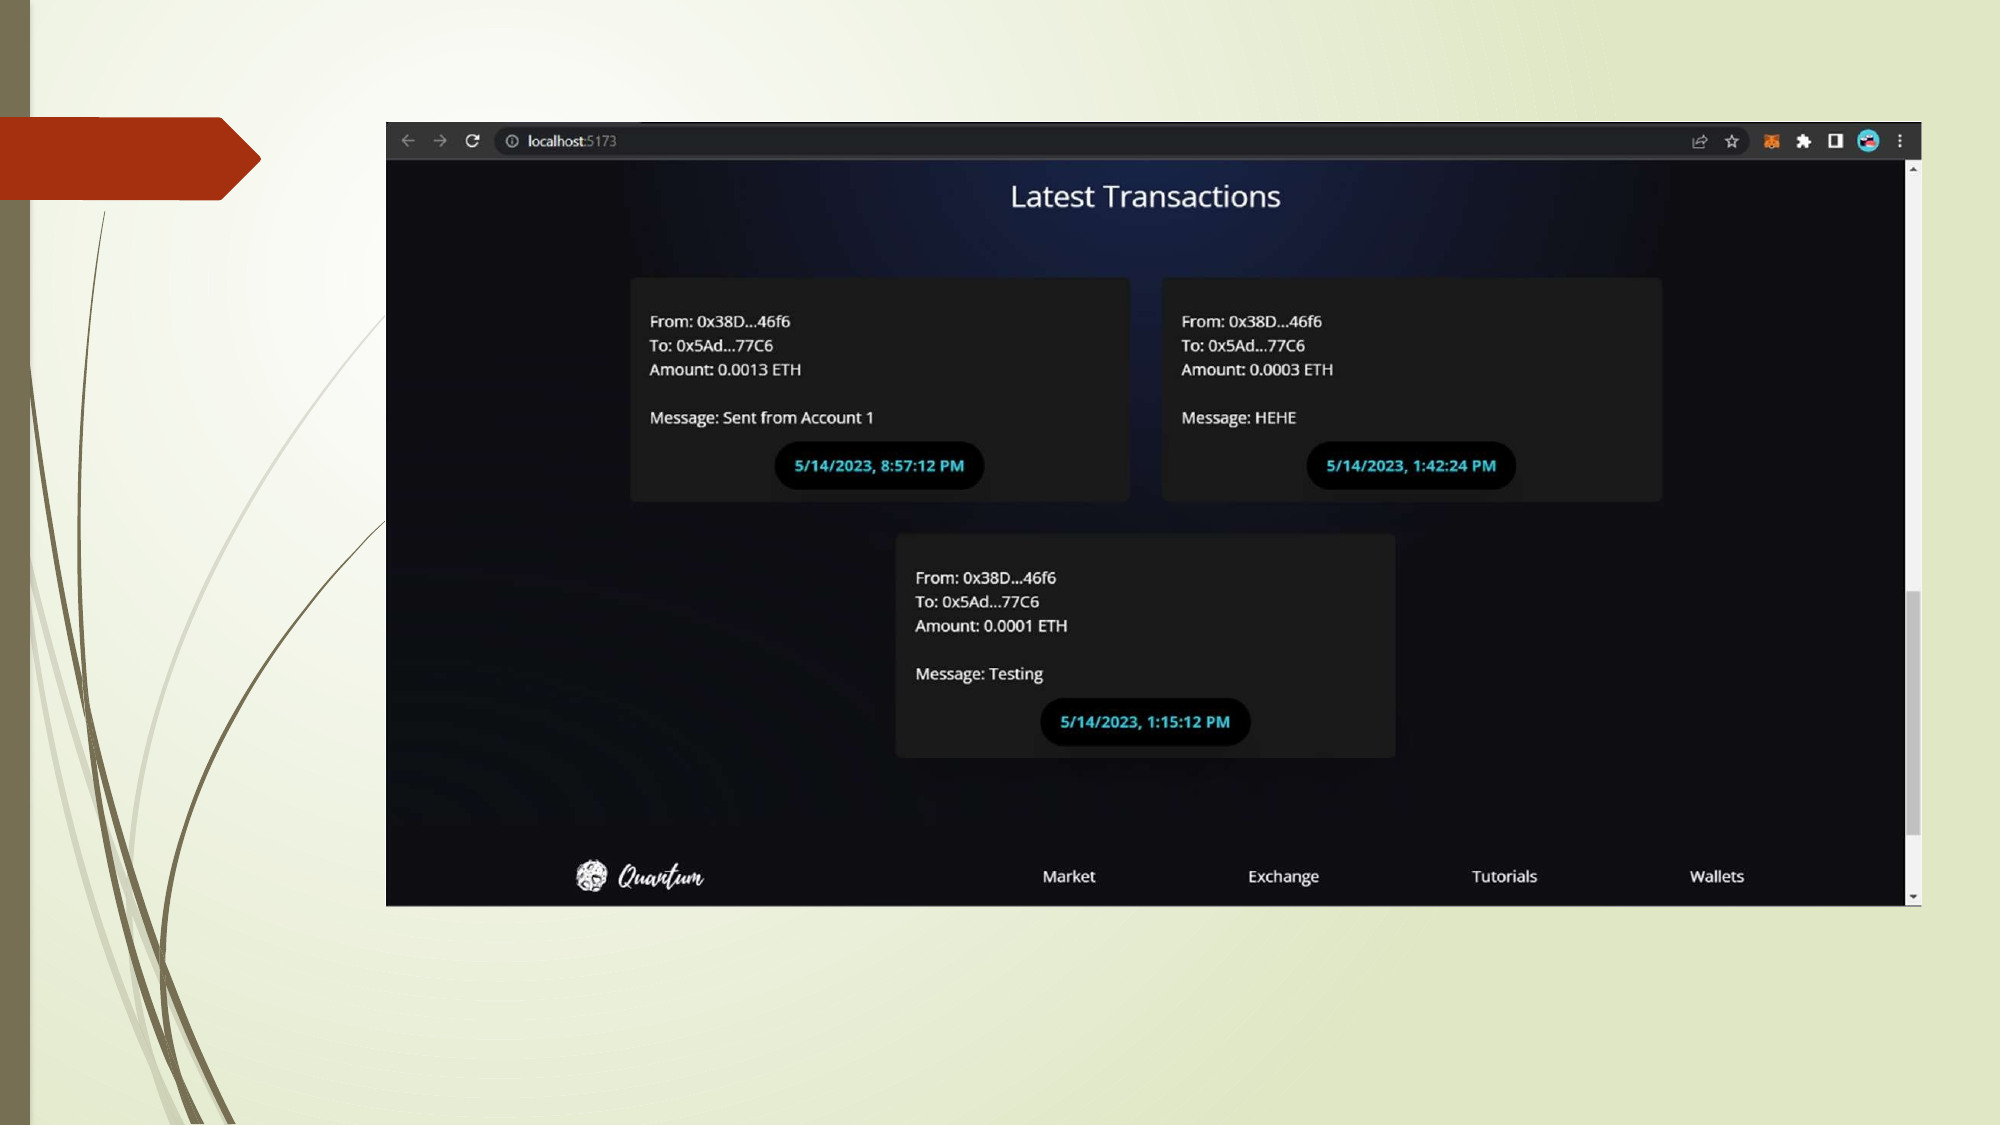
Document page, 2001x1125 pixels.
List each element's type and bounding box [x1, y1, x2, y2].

picture [385, 121, 1922, 907]
